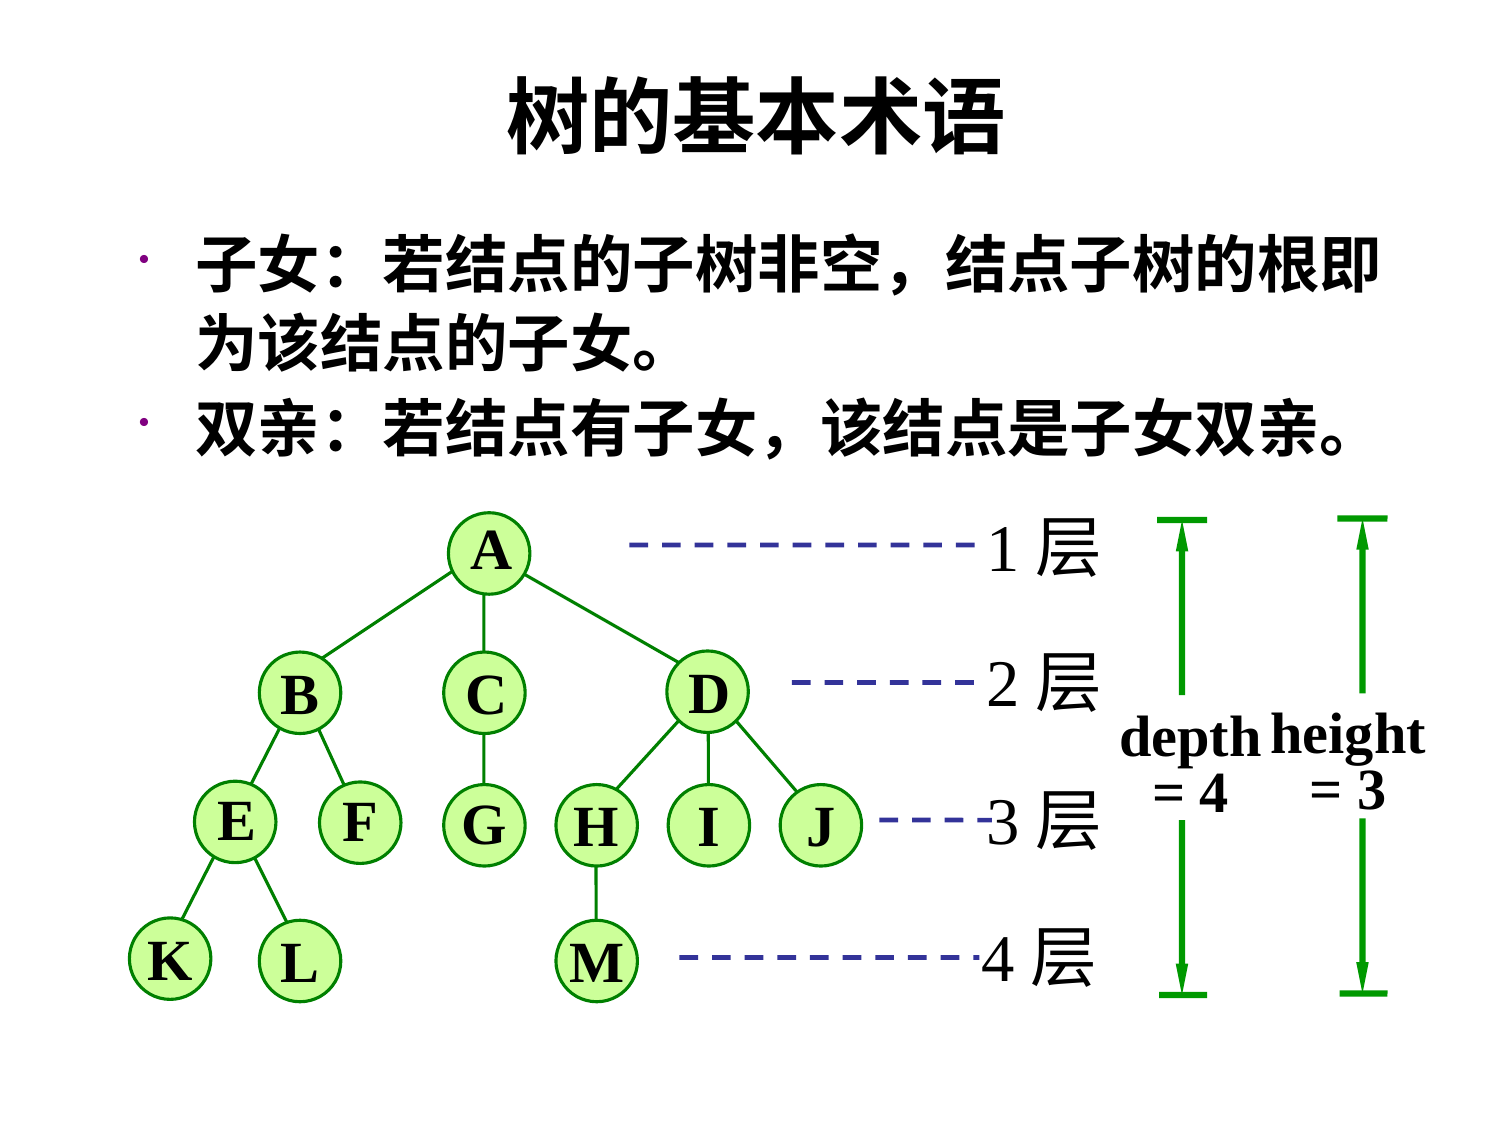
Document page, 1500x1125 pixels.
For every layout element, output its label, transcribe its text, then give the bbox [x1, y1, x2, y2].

list 子女：若结点的子树非空，结点子树的根即为该结点的子女。 双亲：若结点有子女，该结点是子女双亲。 [123, 214, 1412, 474]
title 树的基本术语 [118, 47, 1394, 181]
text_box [129, 497, 1442, 1003]
